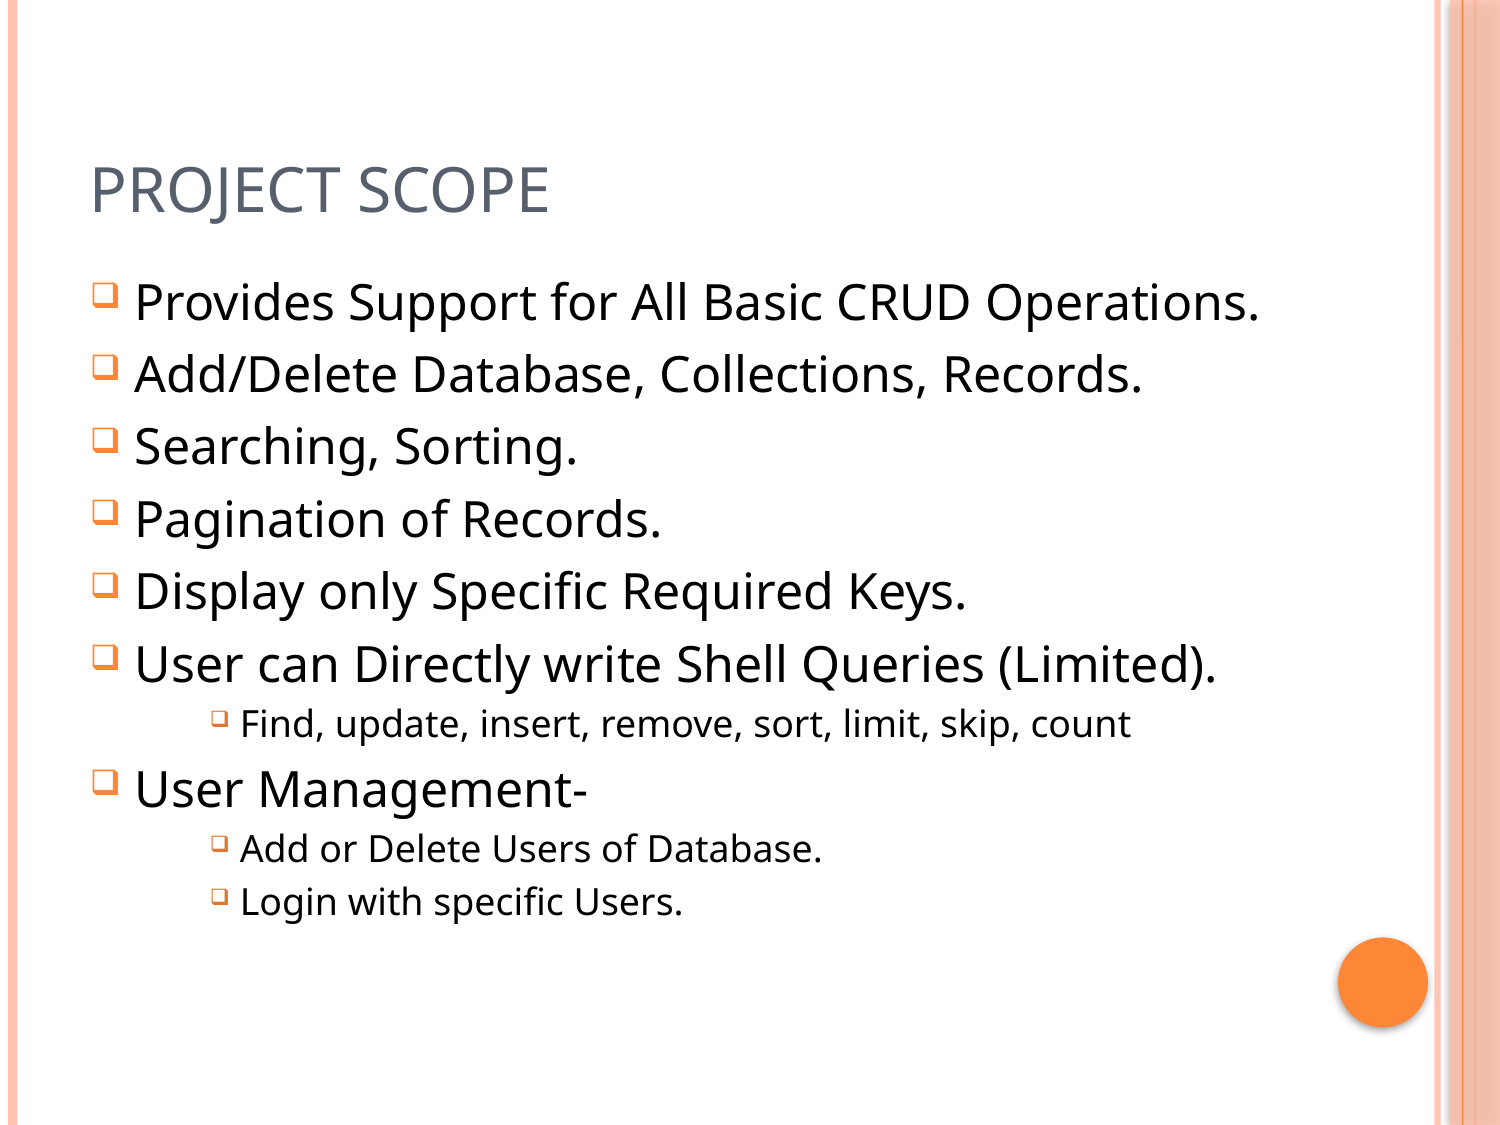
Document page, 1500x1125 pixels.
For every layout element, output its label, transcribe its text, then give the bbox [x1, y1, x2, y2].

list Provides Support for All Basic CRUD Operations. Add/Delete Database, Collections, Records. Searching, Sorting. Pagination of Records. Display only Specific Required Keys. User can Directly write Shell Queries (Limited). Find, update, insert, remove, sort, limit, skip, count User Management- Add or Delete Users of Database. Login with specific Users. [75, 262, 1300, 1062]
title Project Scope [75, 45, 1300, 233]
